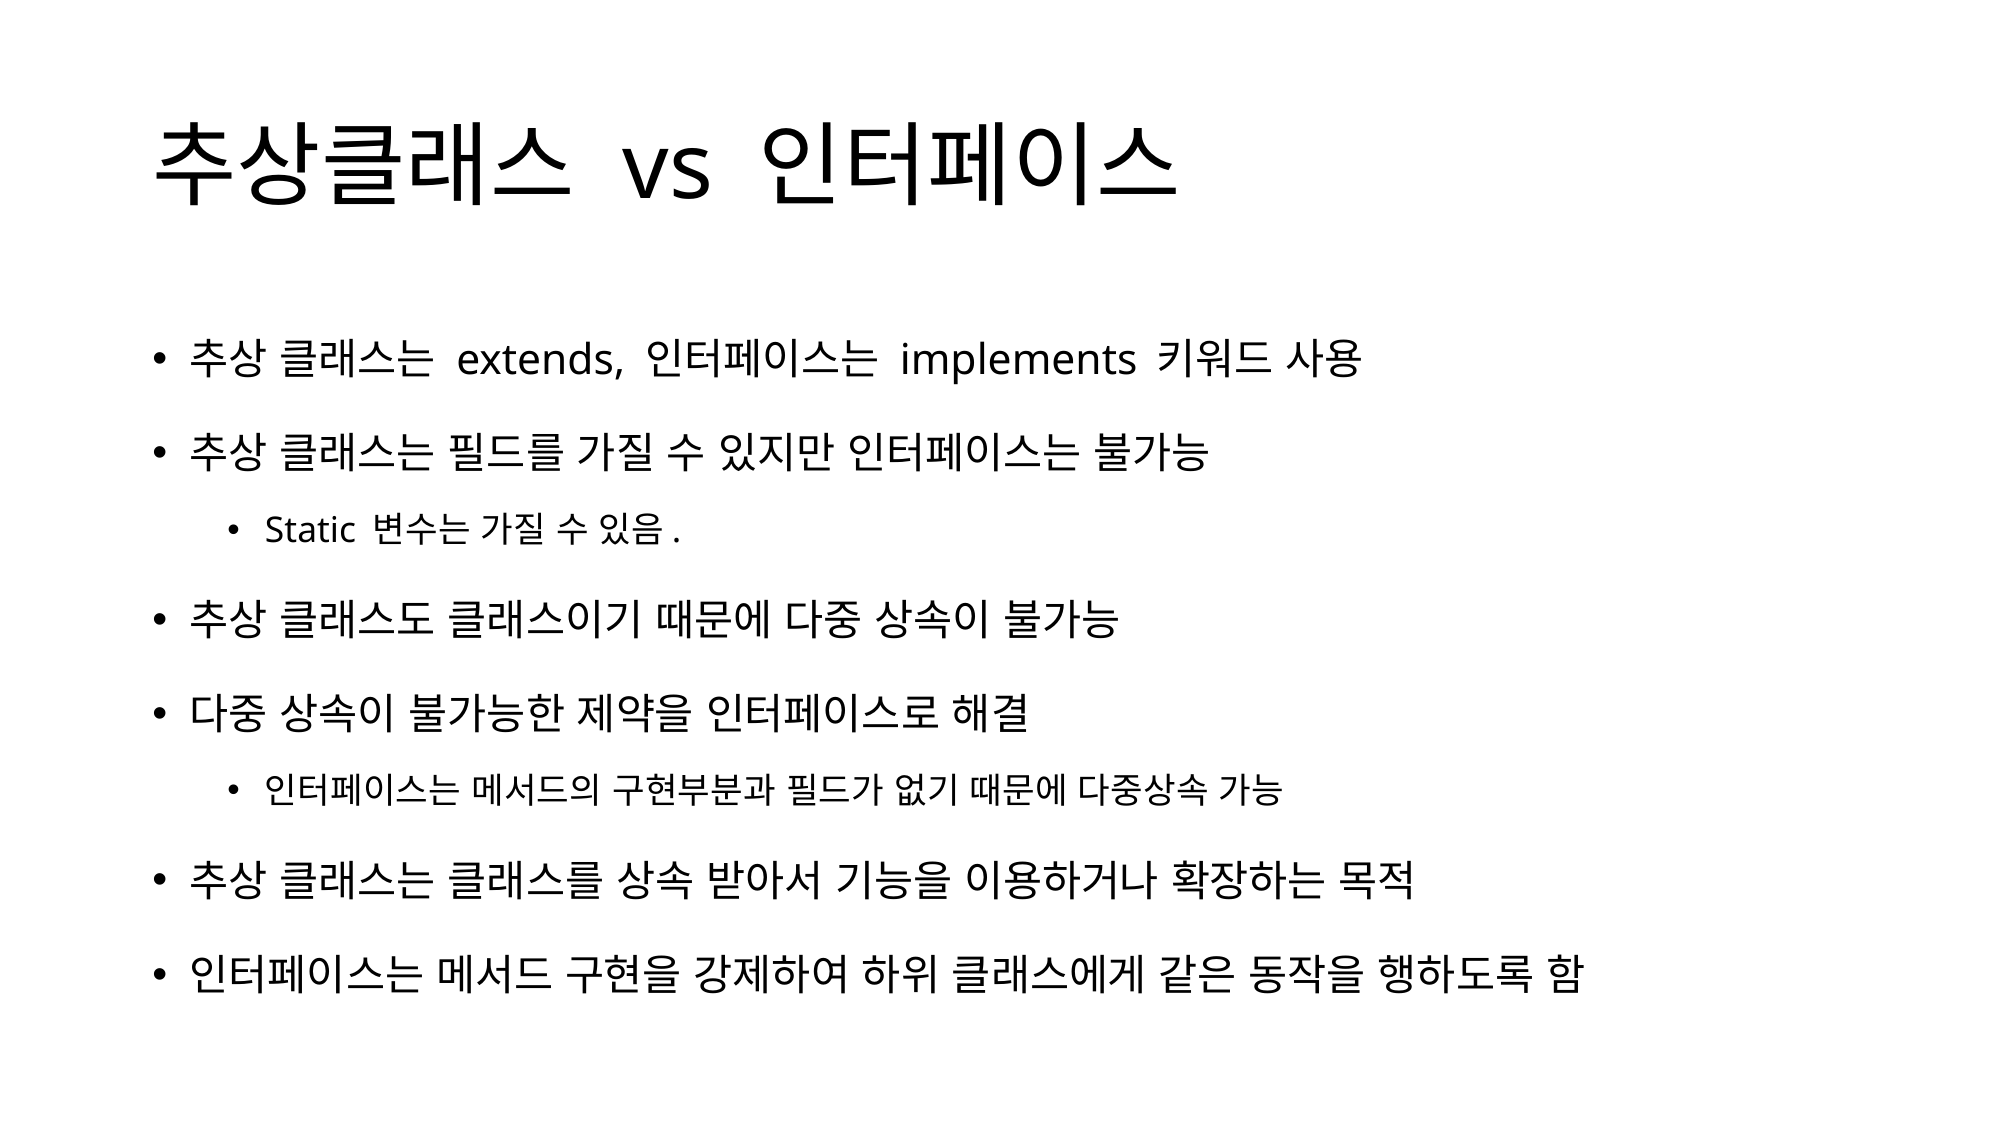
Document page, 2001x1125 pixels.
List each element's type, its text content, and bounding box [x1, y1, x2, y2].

list 추상 클래스는 extends, 인터페이스는 implements 키워드 사용 추상 클래스는 필드를 가질 수 있지만 인터페이스는 불가능 Static 변수는 가질 수 있음. 추상 클래스도 클래스이기 때문에 다중 상속이 불가능 다중 상속이 불가능한 제약을 인터페이스로 해결 인터페이스는 메서드의 구현부분과 필드가 없기 때문에 다중상속 가능 추상 클래스는 클래스를 상속 받아서 기능을 이용하거나 확장하는 목적 인터페이스는 메서드 구현을 강제하여 하위 클래스에게 같은 동작을 행하도록 함 [137, 299, 1863, 1014]
title 추상클래스 vs 인터페이스 [137, 59, 1863, 278]
